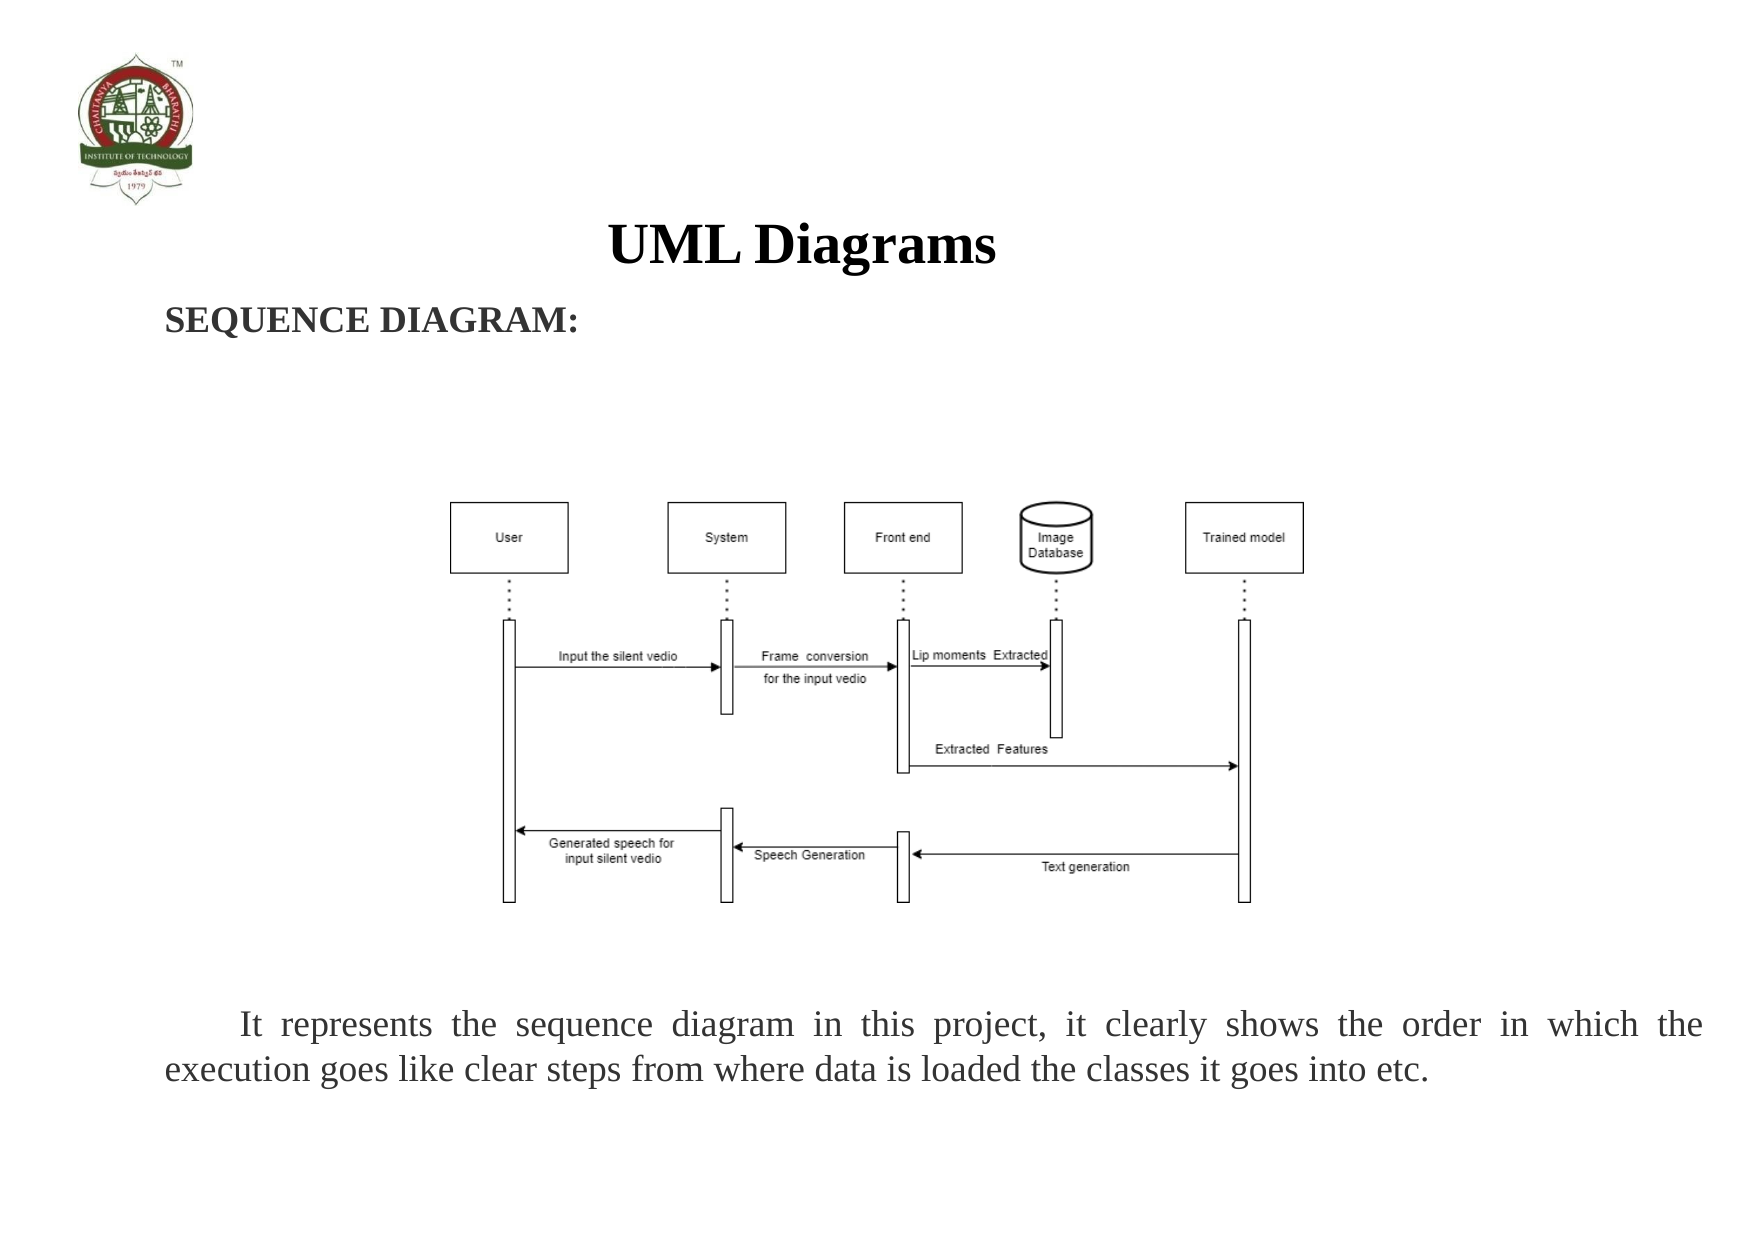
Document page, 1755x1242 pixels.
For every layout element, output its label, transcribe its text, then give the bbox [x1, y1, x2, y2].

title UML Diagrams [418, 204, 1419, 276]
picture [449, 433, 1305, 904]
text_box [78, 52, 194, 207]
list SEQUENCE DIAGRAM: It represents the sequence diagram in this project, it clearly shows the order in which the execution goes like clear steps from where data is loaded the classes it goes into etc. [164, 272, 1706, 1242]
